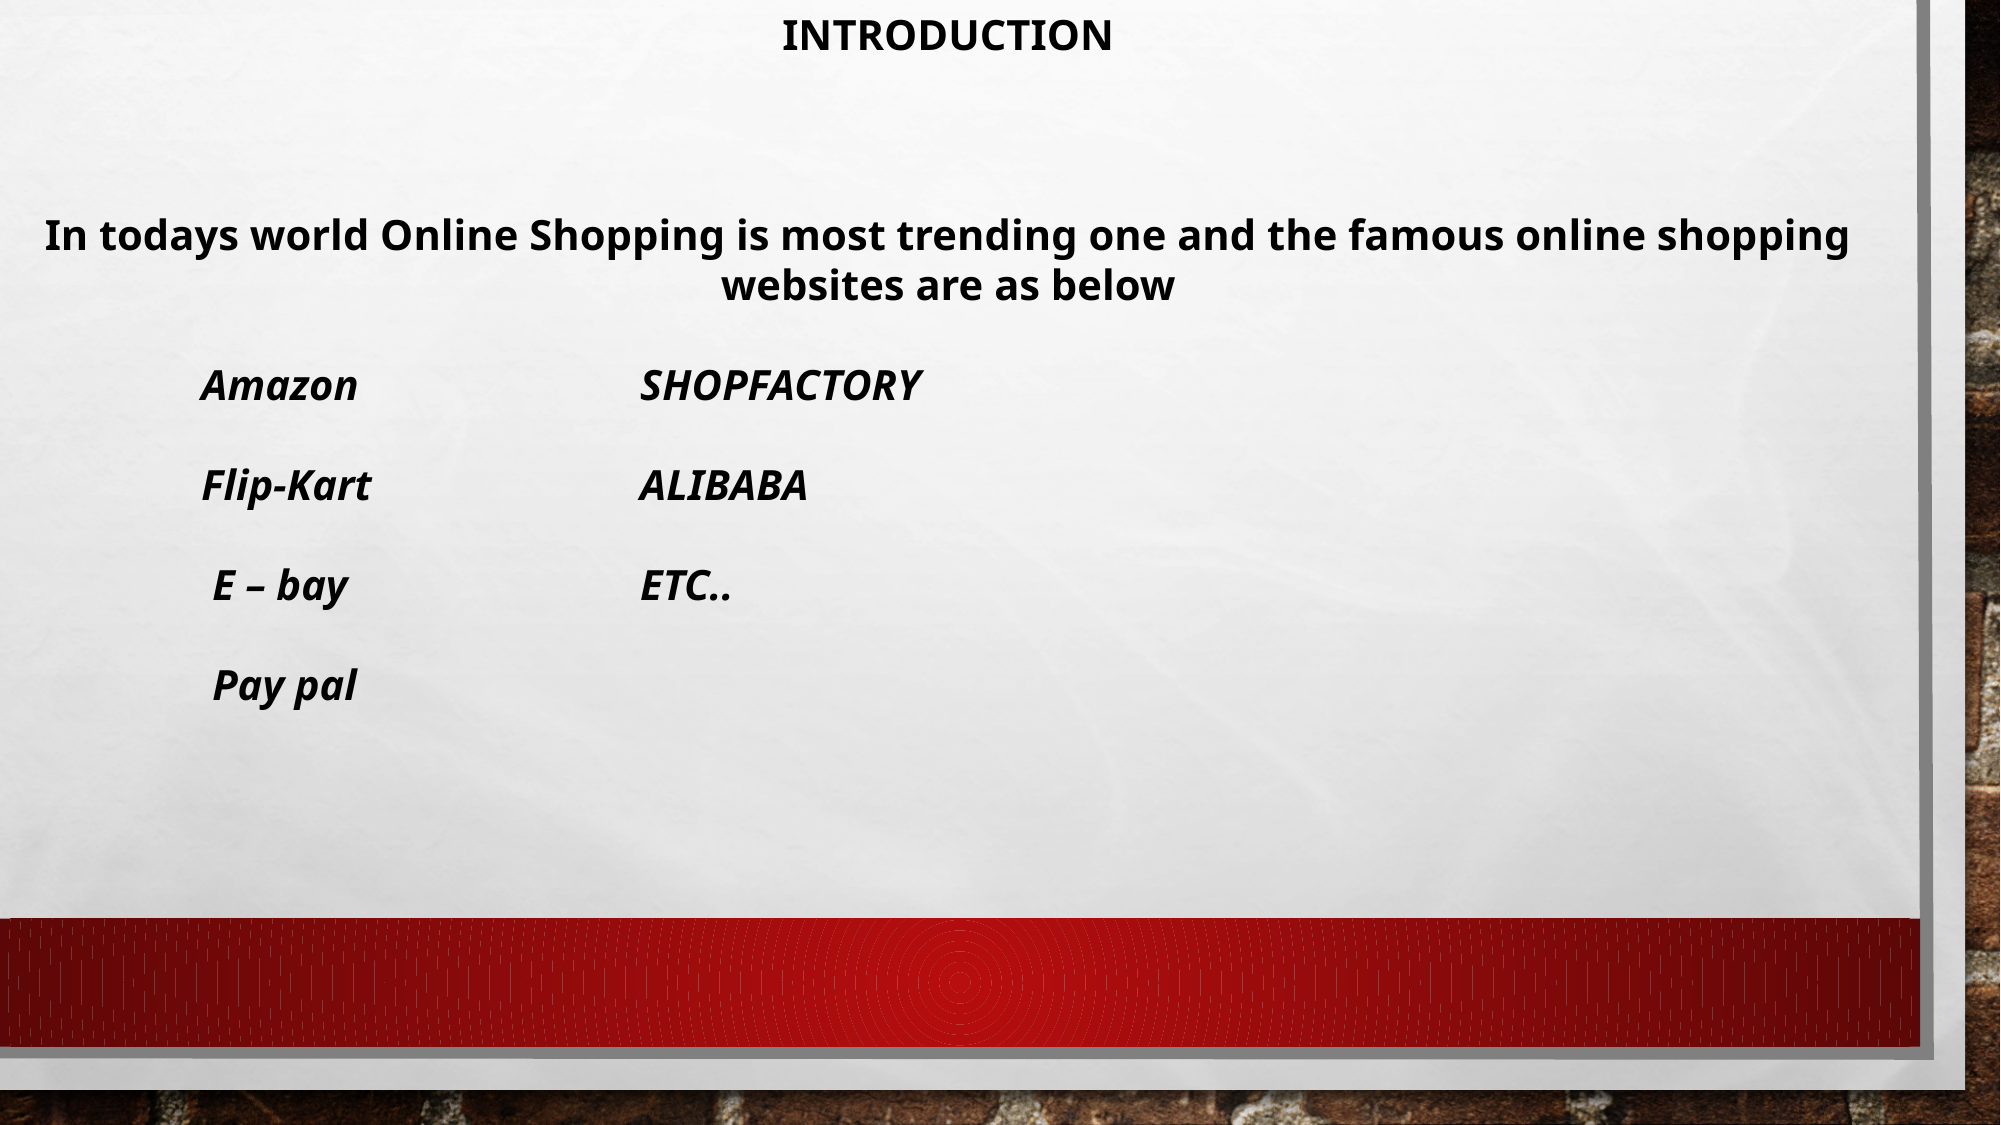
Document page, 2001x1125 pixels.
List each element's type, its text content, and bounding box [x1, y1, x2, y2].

text_box INTRODUCTION In todays world Online Shopping is most trending one and the famous online shopping websites are as below Amazon SHOPFACTORY Flip-Kart ALIBABA E – bay ETC.. Pay pal [25, 1, 1871, 807]
picture [0, 0, 2000, 1125]
